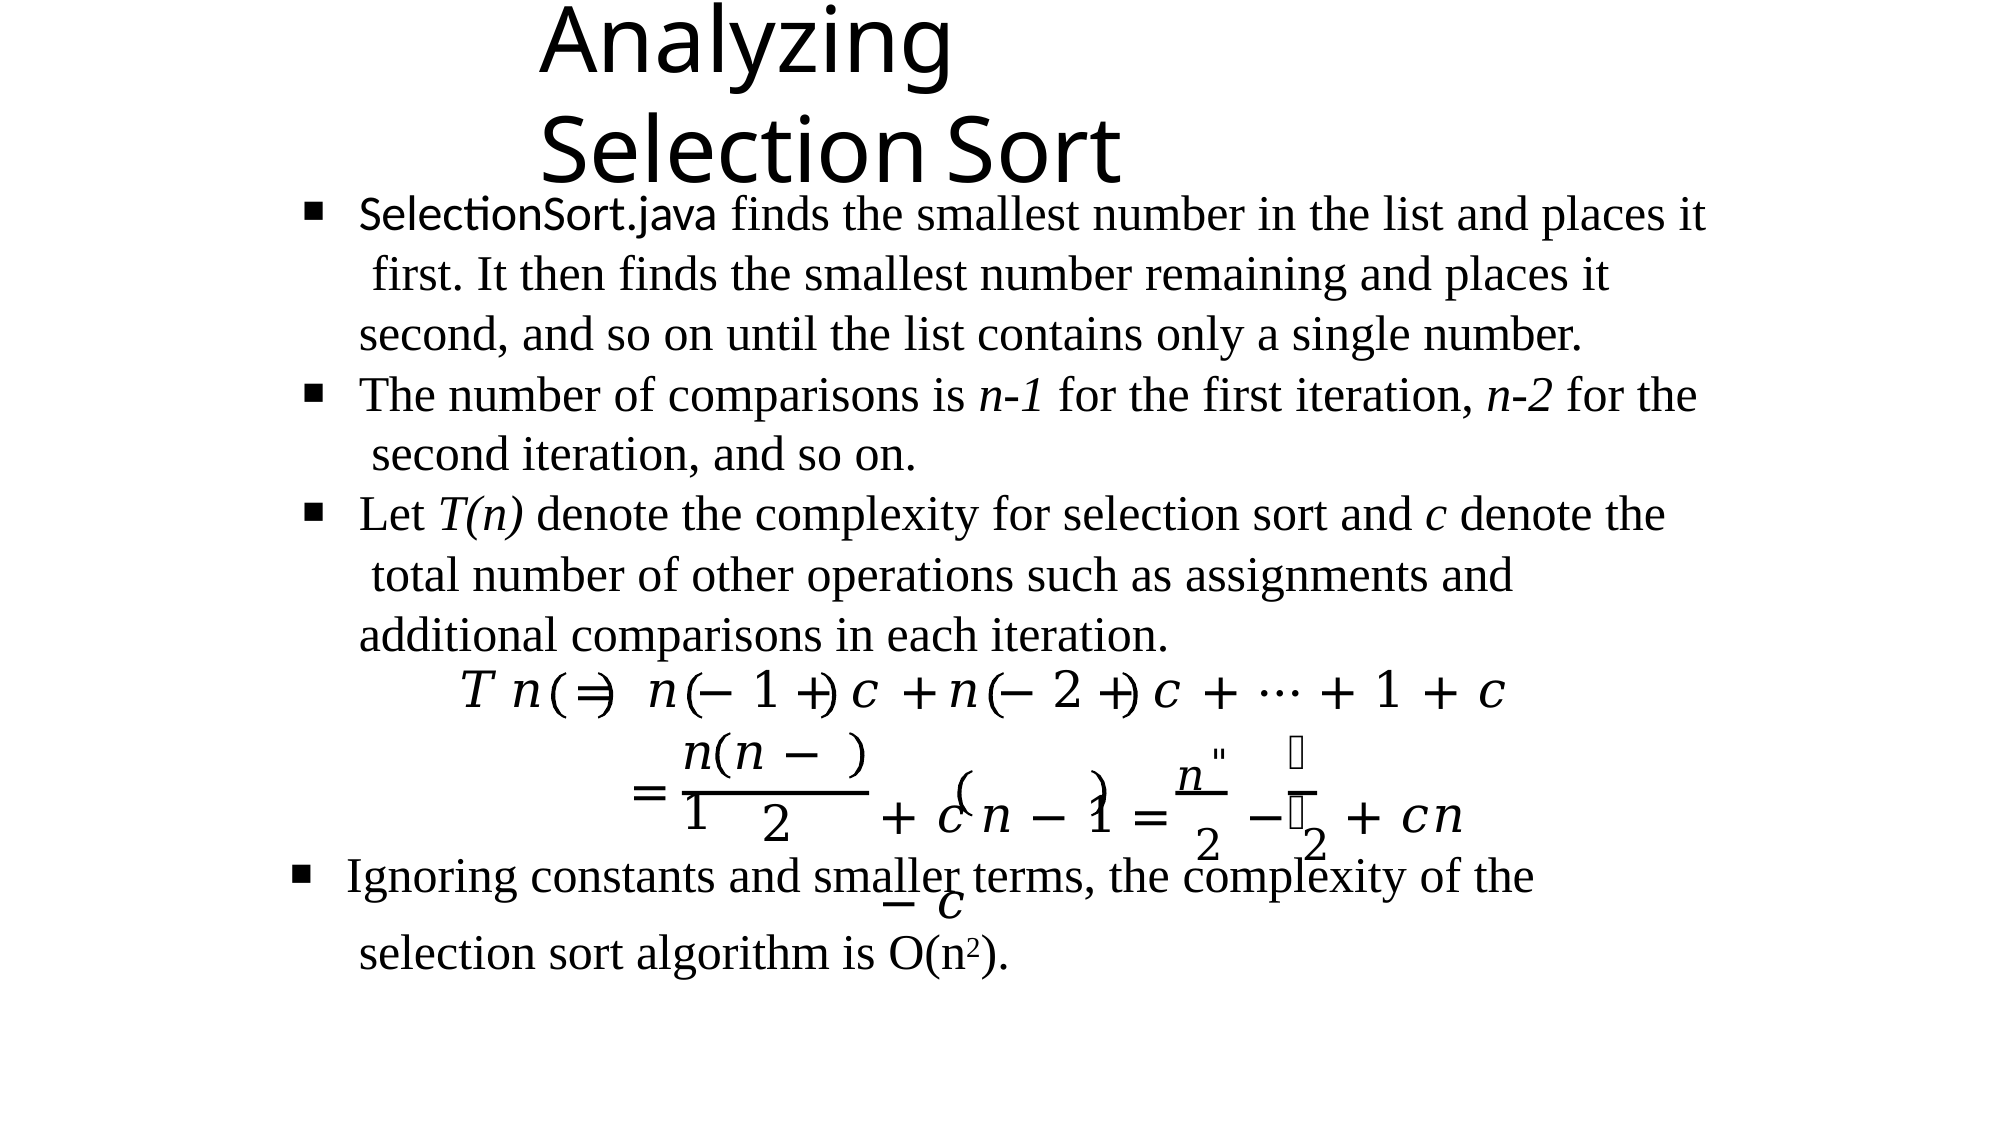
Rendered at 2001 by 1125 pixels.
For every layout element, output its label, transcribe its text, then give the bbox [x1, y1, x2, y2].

text_box + 𝑐 𝑛 − 1 = 2 − 2 + 𝑐𝑛 − 𝑐 [873, 755, 1519, 823]
text_box = [628, 755, 670, 818]
text_box 𝑛 𝑛 − 1 [679, 717, 851, 823]
text_box SelectionSort.java finds the smallest number in the list and places it first. It then finds the smallest number remaining and places it second, and so on until the list contains only a single number. The number of comparisons is n-1 for the first iteration, n-2 for the second iteration, and so on. Let T(n) denote the complexity for selection sort and c denote the total number of other operations such as assignments and additional comparisons in each iteration. 𝑇 𝑛 = 𝑛 − 1 + 𝑐 + 𝑛 − 2 + 𝑐 + ⋯ + 1 + 𝑐 [300, 178, 1712, 718]
text_box 𝑛 [1286, 717, 1319, 755]
text_box Ignoring constants and smaller terms, the complexity of the selection sort algorithm is O(n2). [283, 823, 1542, 980]
text_box 𝑛" [1169, 699, 1234, 755]
text_box 2 [759, 788, 792, 823]
title Analyzing Selection Sort [537, 0, 1463, 178]
text_box [851, 732, 865, 778]
text_box [851, 790, 870, 796]
